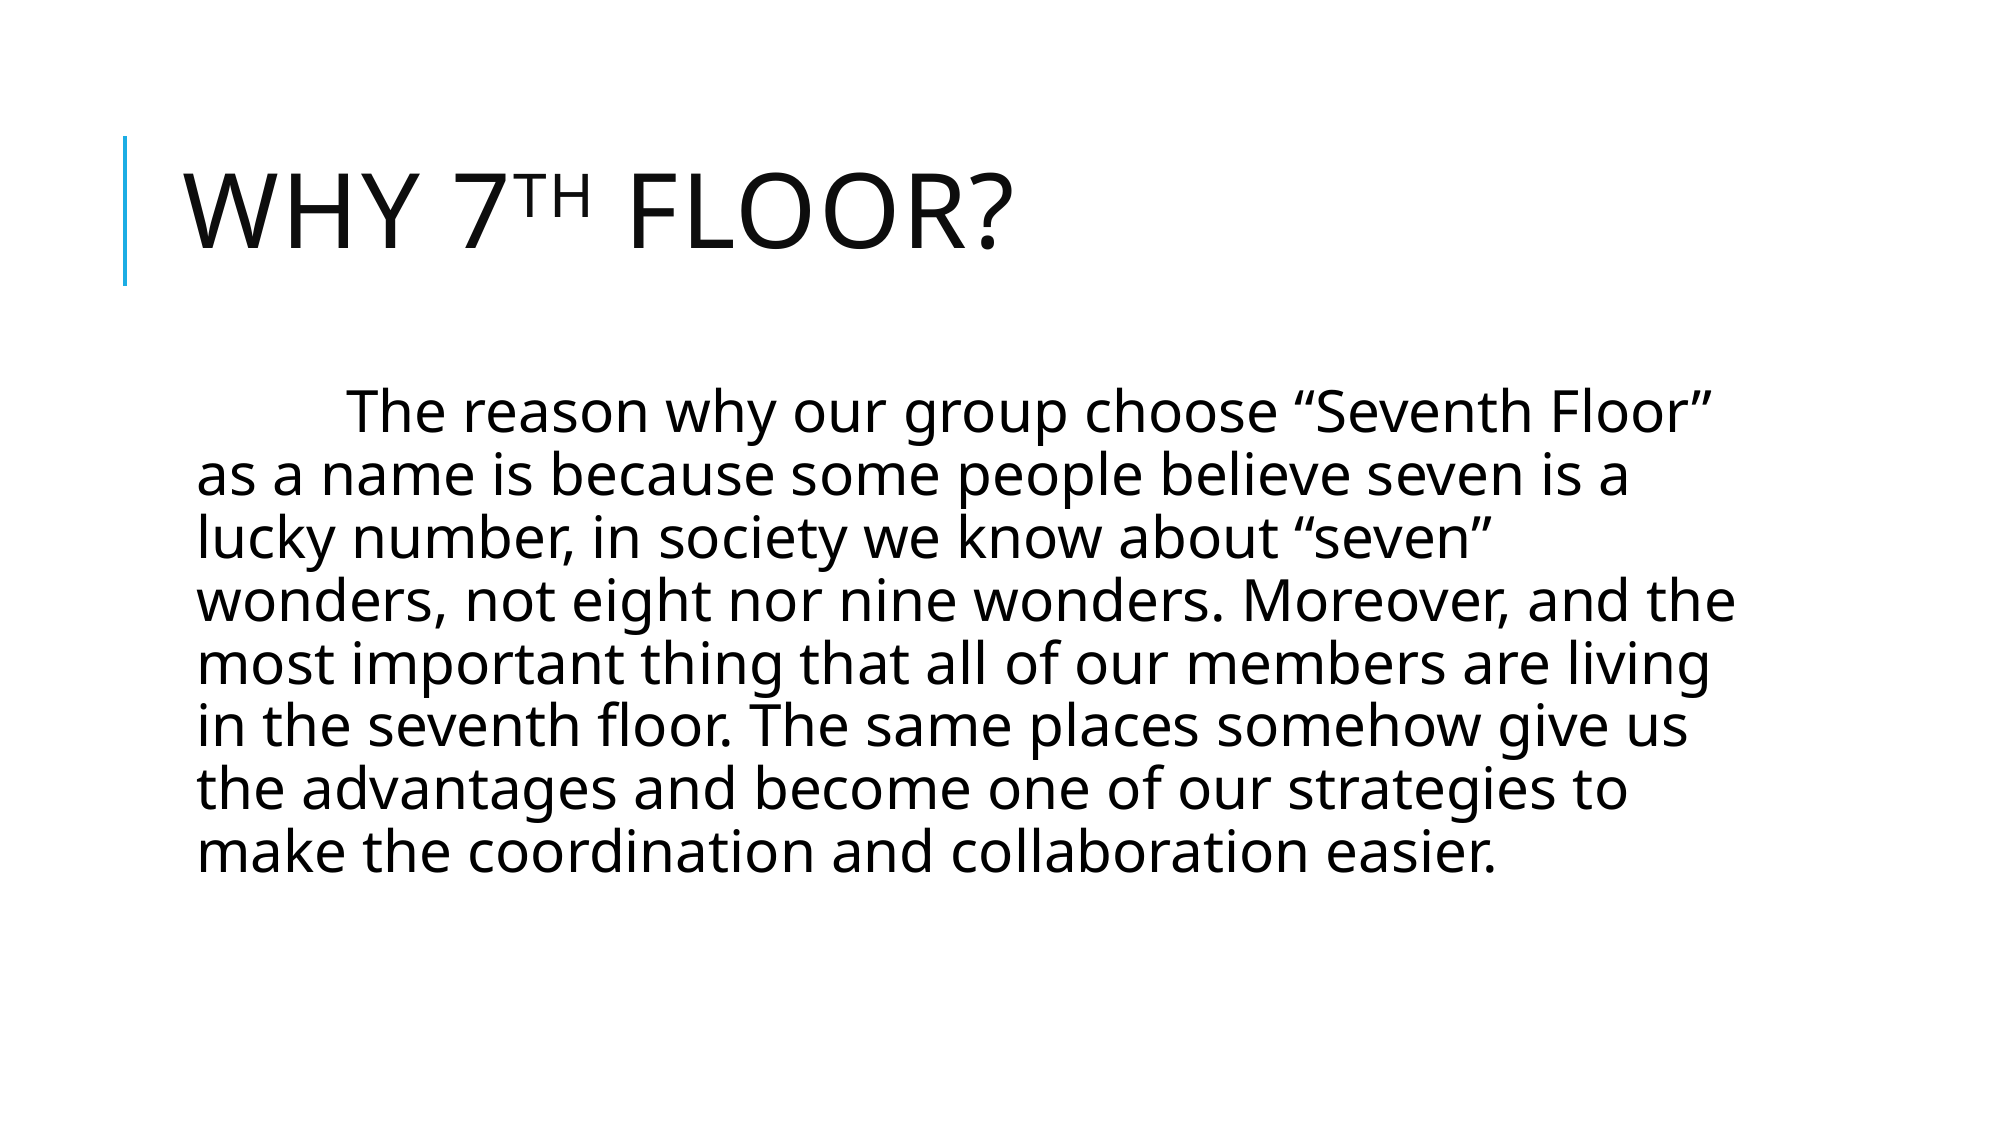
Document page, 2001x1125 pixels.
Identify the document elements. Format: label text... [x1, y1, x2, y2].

list The reason why our group choose “Seventh Floor” as a name is because some people believe seven is a lucky number, in society we know about “seven” wonders, not eight nor nine wonders. Moreover, and the most important thing that all of our members are living in the seventh floor. The same places somehow give us the advantages and become one of our strategies to make the coordination and collaboration easier. [168, 375, 1763, 1035]
title Why 7th floor? [168, 96, 1763, 342]
